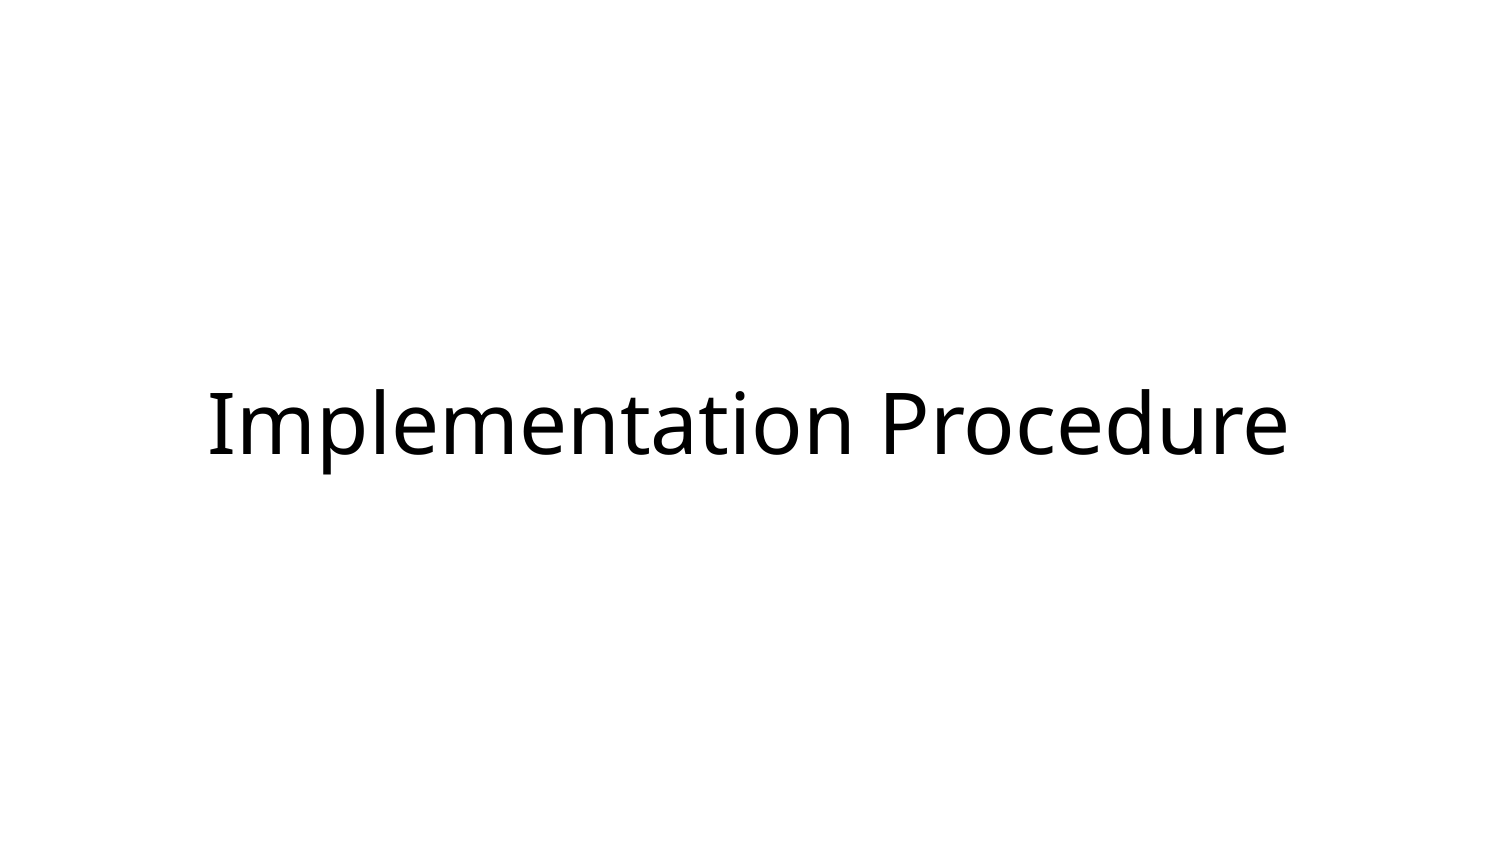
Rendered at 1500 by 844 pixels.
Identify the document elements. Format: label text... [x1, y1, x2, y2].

list Implementation Procedure [51, 75, 1449, 750]
